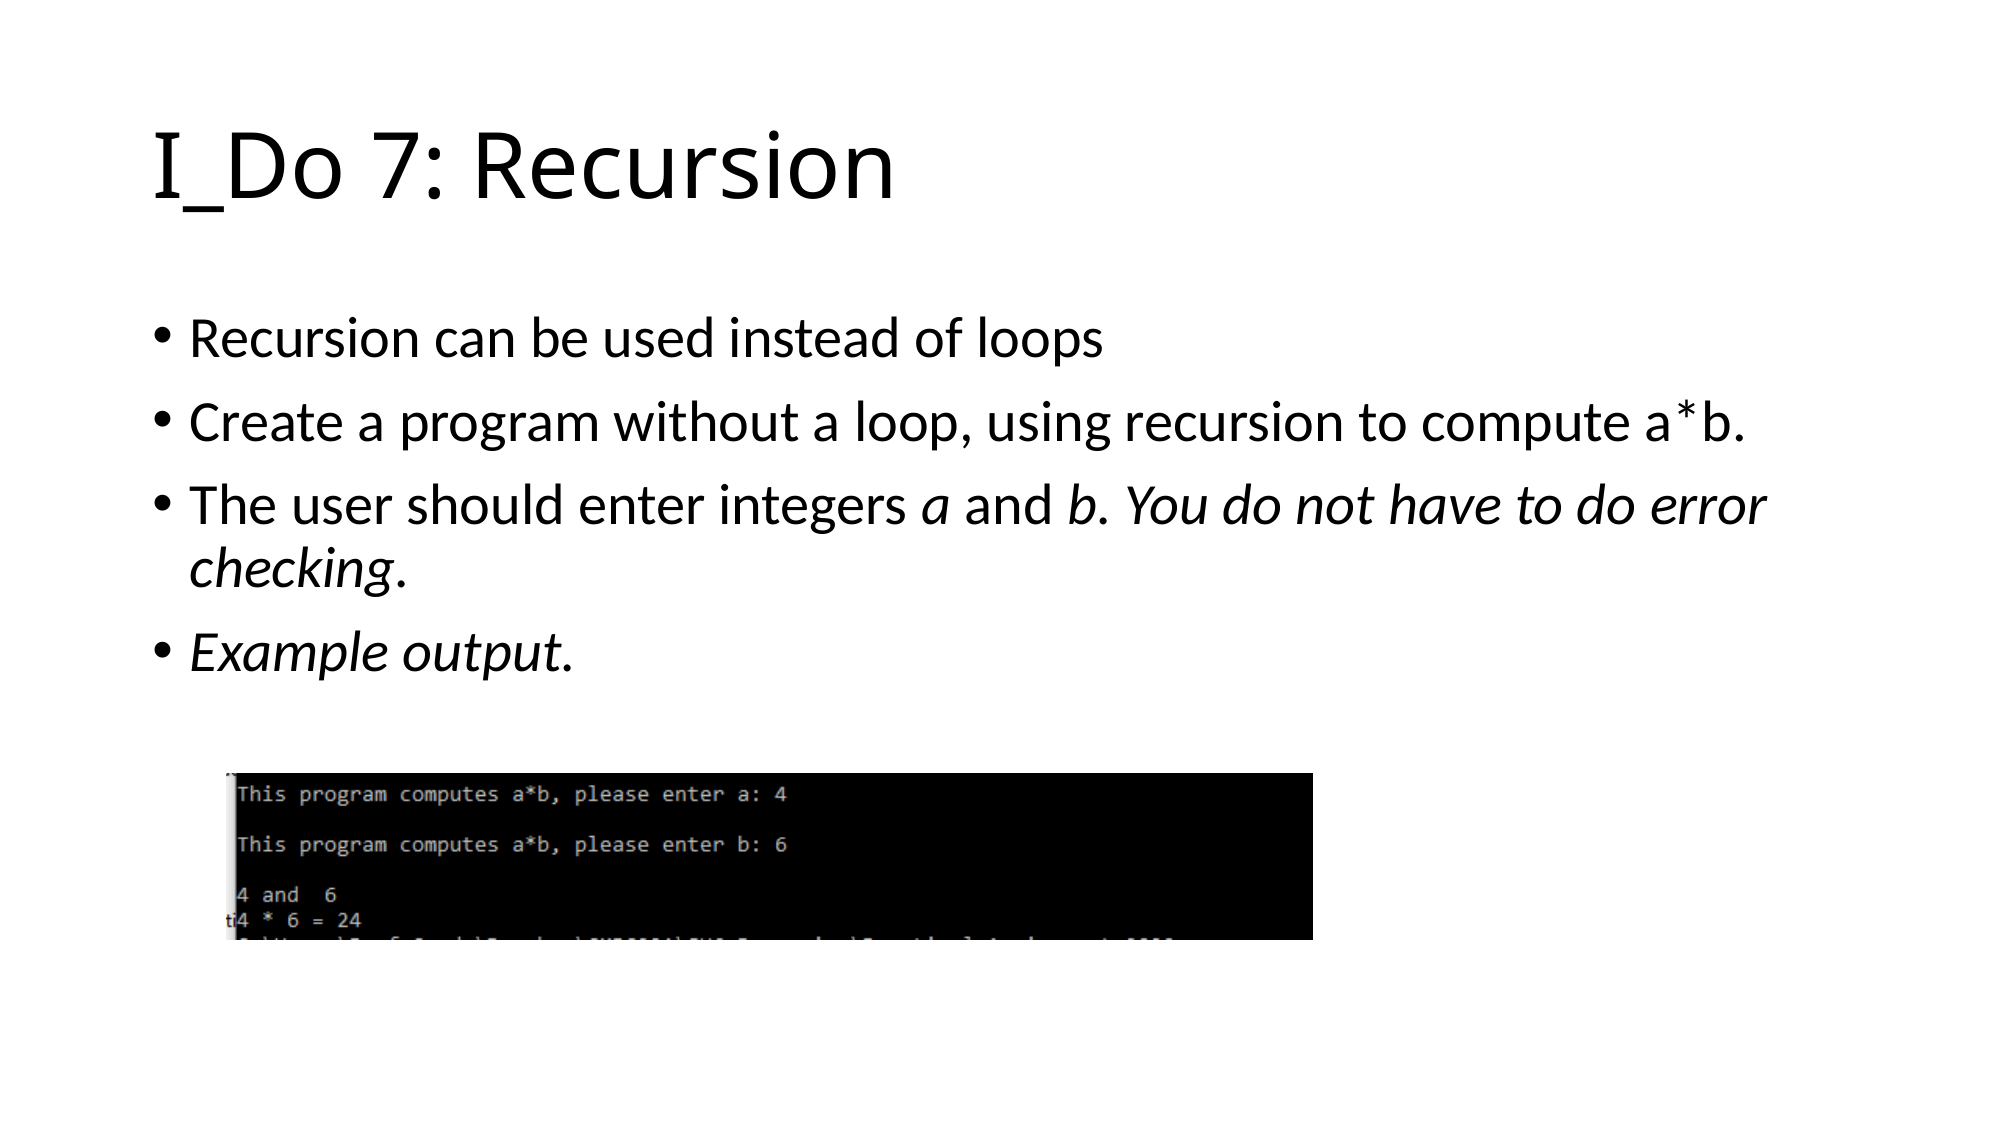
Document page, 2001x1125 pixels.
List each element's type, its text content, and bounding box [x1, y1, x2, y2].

list Recursion can be used instead of loops Create a program without a loop, using recursion to compute a*b. The user should enter integers a and b. You do not have to do error checking. Example output. [137, 299, 1863, 1014]
picture [226, 773, 1313, 940]
title I_Do 7: Recursion [137, 59, 1863, 278]
